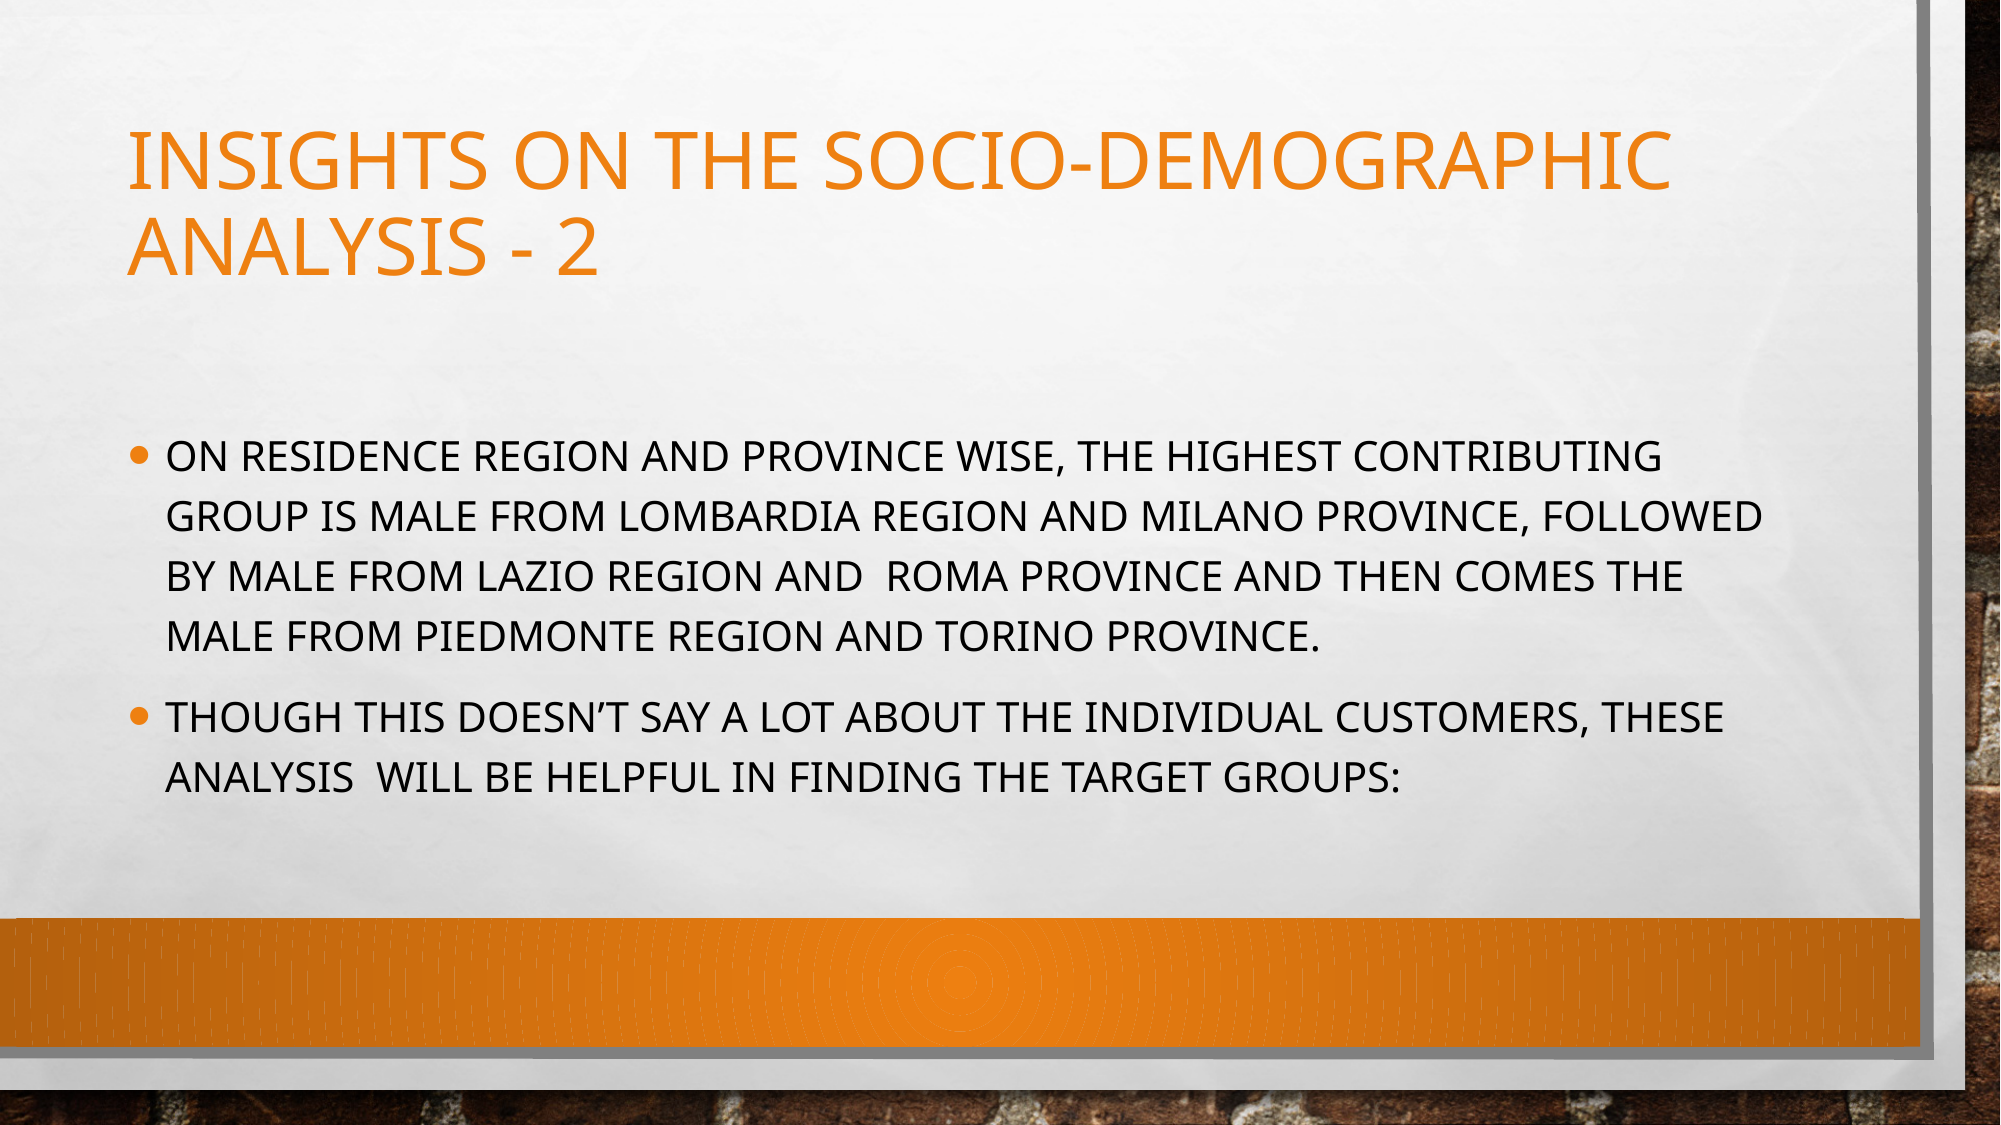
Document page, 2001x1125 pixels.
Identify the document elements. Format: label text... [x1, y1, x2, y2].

picture [0, 0, 2000, 1125]
list ON residence region and province wise, THE HIGHEST CONTRIBUTING GROUP IS MALE FROM LOMBARDIA REGION AND MILANO PROVINCE, FOLLOWED BY MALE FROM LAZIO REGION AND ROMA PROVINCE AND THEN COMES THE MALE FROM PIEDMONTE REGION AND TORINO PROVINCE. THOUGH THIS DOESN’T SAY A LOT ABOUT THE INDIVIDUAL CUSTOMERS, THESE ANALYSIS WILL BE HELPFUL IN FINDING THE TARGET GROUPS: [112, 338, 1818, 882]
title Insights on the SOCIO-DEMOGRAPHIC analysis - 2 [112, 112, 1818, 302]
